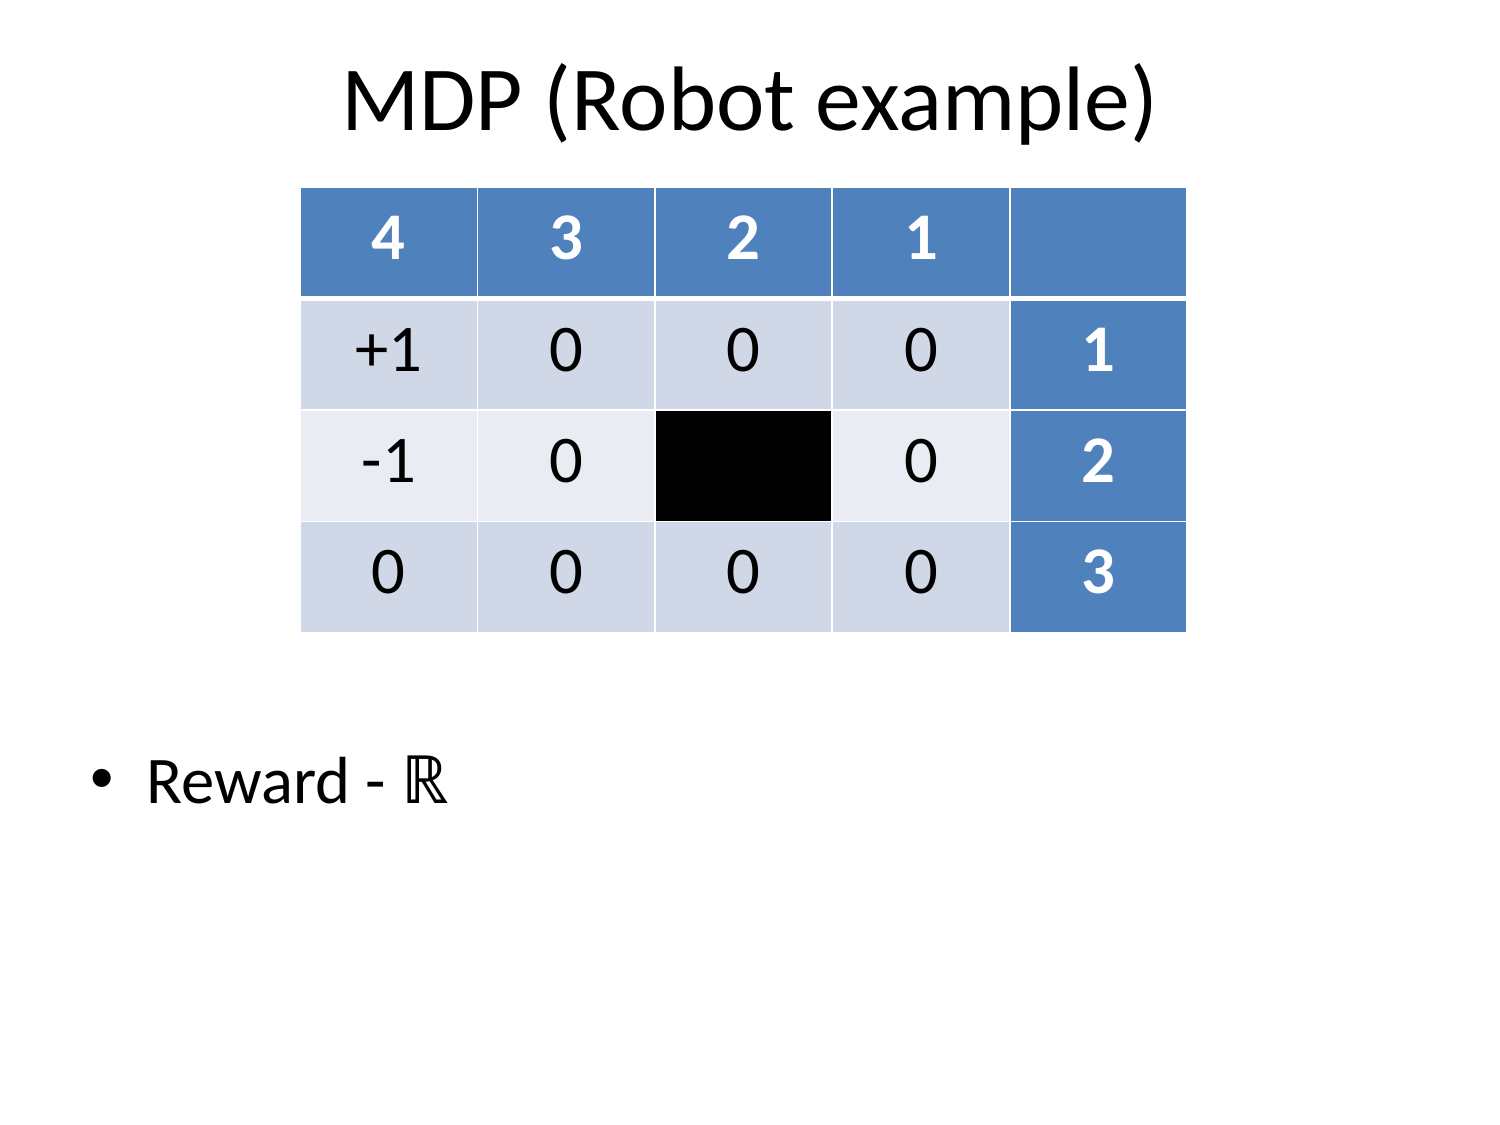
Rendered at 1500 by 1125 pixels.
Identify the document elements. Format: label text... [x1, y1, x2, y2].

table_cell 2 [1011, 411, 1186, 521]
table_cell 0 [833, 522, 1009, 632]
table_cell 0 [478, 522, 654, 632]
table_header 1 [833, 188, 1009, 296]
table_cell [656, 411, 831, 521]
table_cell 0 [301, 522, 477, 632]
table_header 4 [301, 188, 477, 296]
table_header 3 [478, 188, 654, 296]
table_cell 0 [478, 301, 654, 409]
table_cell 0 [833, 301, 1009, 409]
table_header [1011, 188, 1186, 296]
title MDP (Robot example) [75, 0, 1425, 188]
table_cell 1 [1011, 301, 1186, 409]
table_cell 3 [1011, 522, 1186, 632]
table_cell 0 [656, 301, 831, 409]
table_cell -1 [301, 411, 477, 521]
table_cell 0 [656, 522, 831, 632]
table_cell 0 [833, 411, 1009, 521]
table_cell 0 [478, 411, 654, 521]
table_header 2 [656, 188, 831, 296]
table_cell +1 [301, 301, 477, 409]
